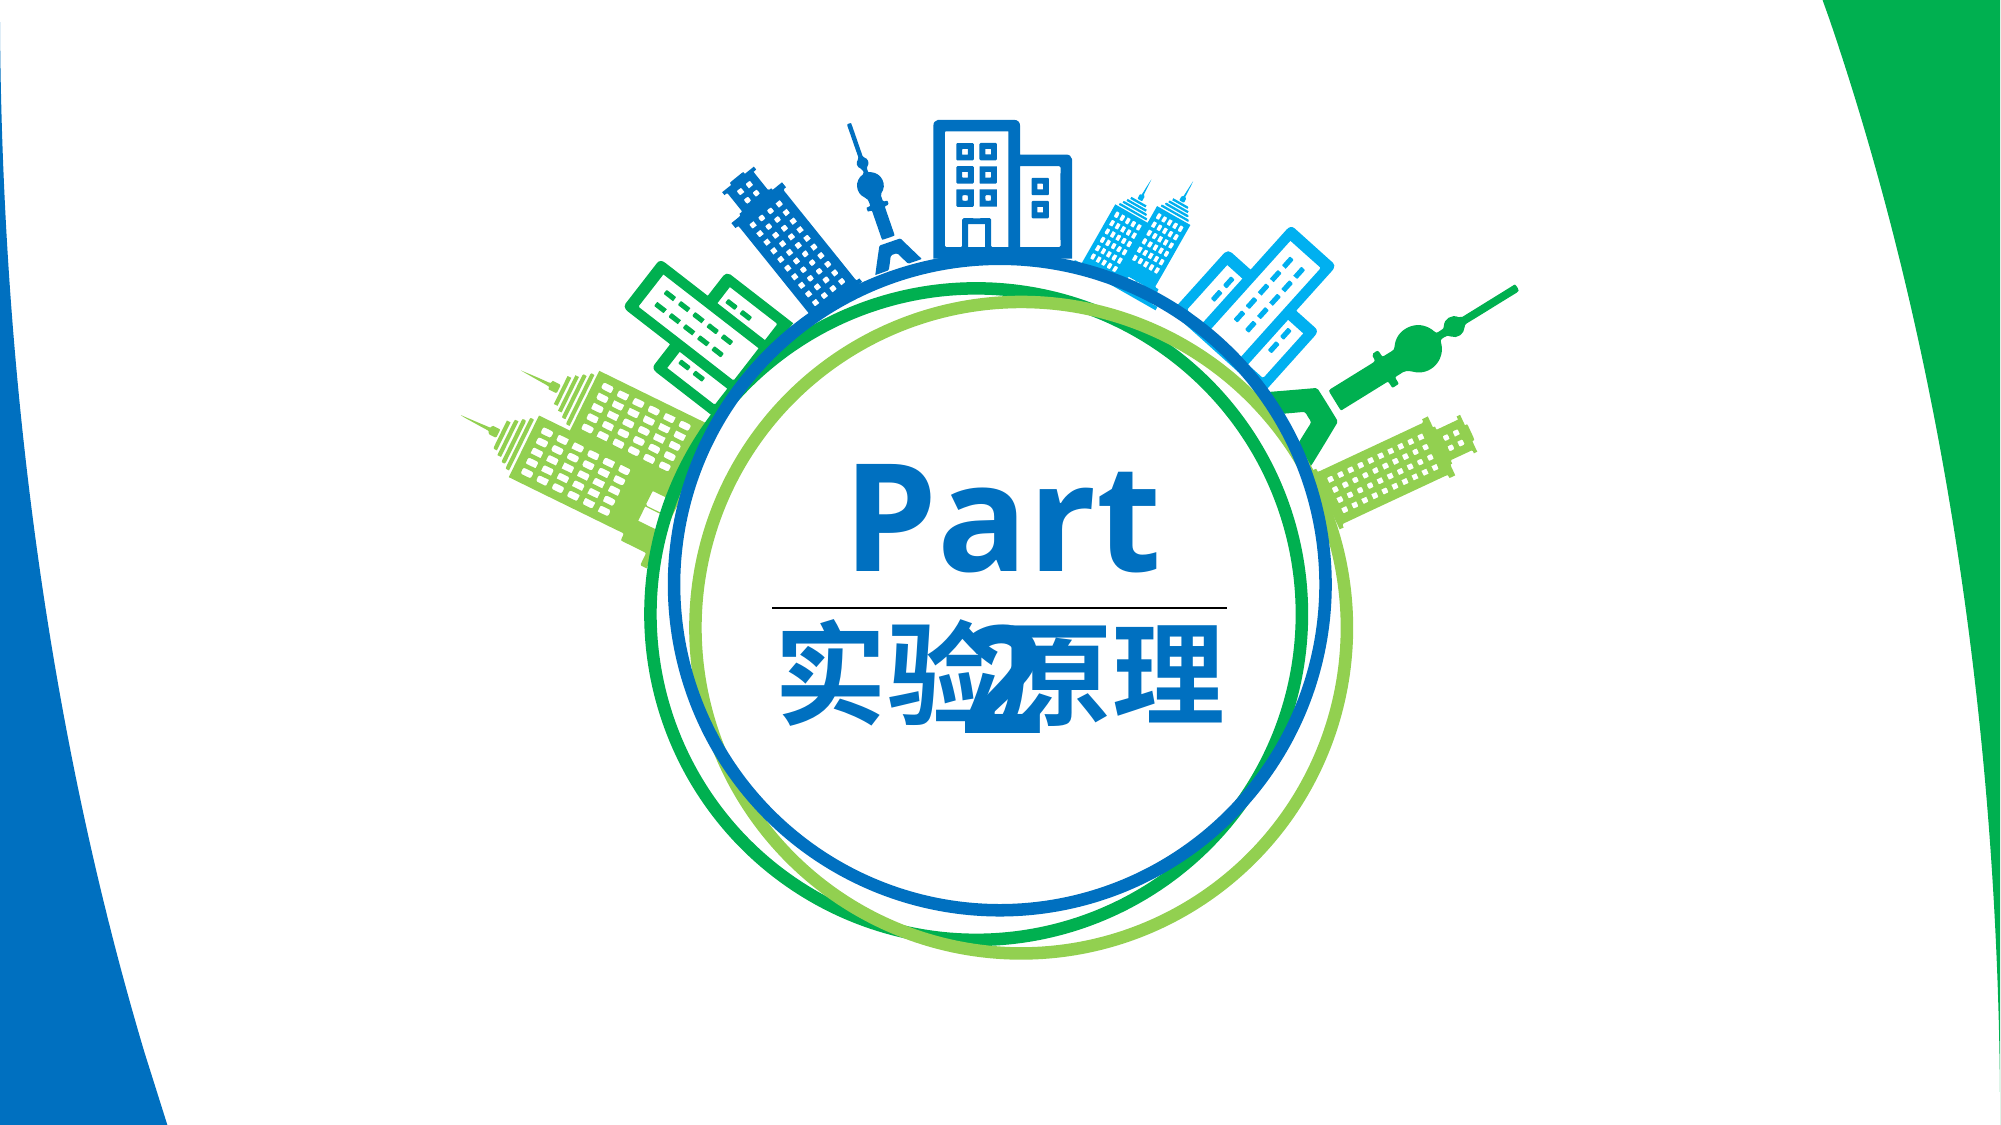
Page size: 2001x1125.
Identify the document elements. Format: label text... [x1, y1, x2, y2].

list 实验原理 [760, 612, 1245, 750]
list Part 2 [772, 434, 1233, 612]
